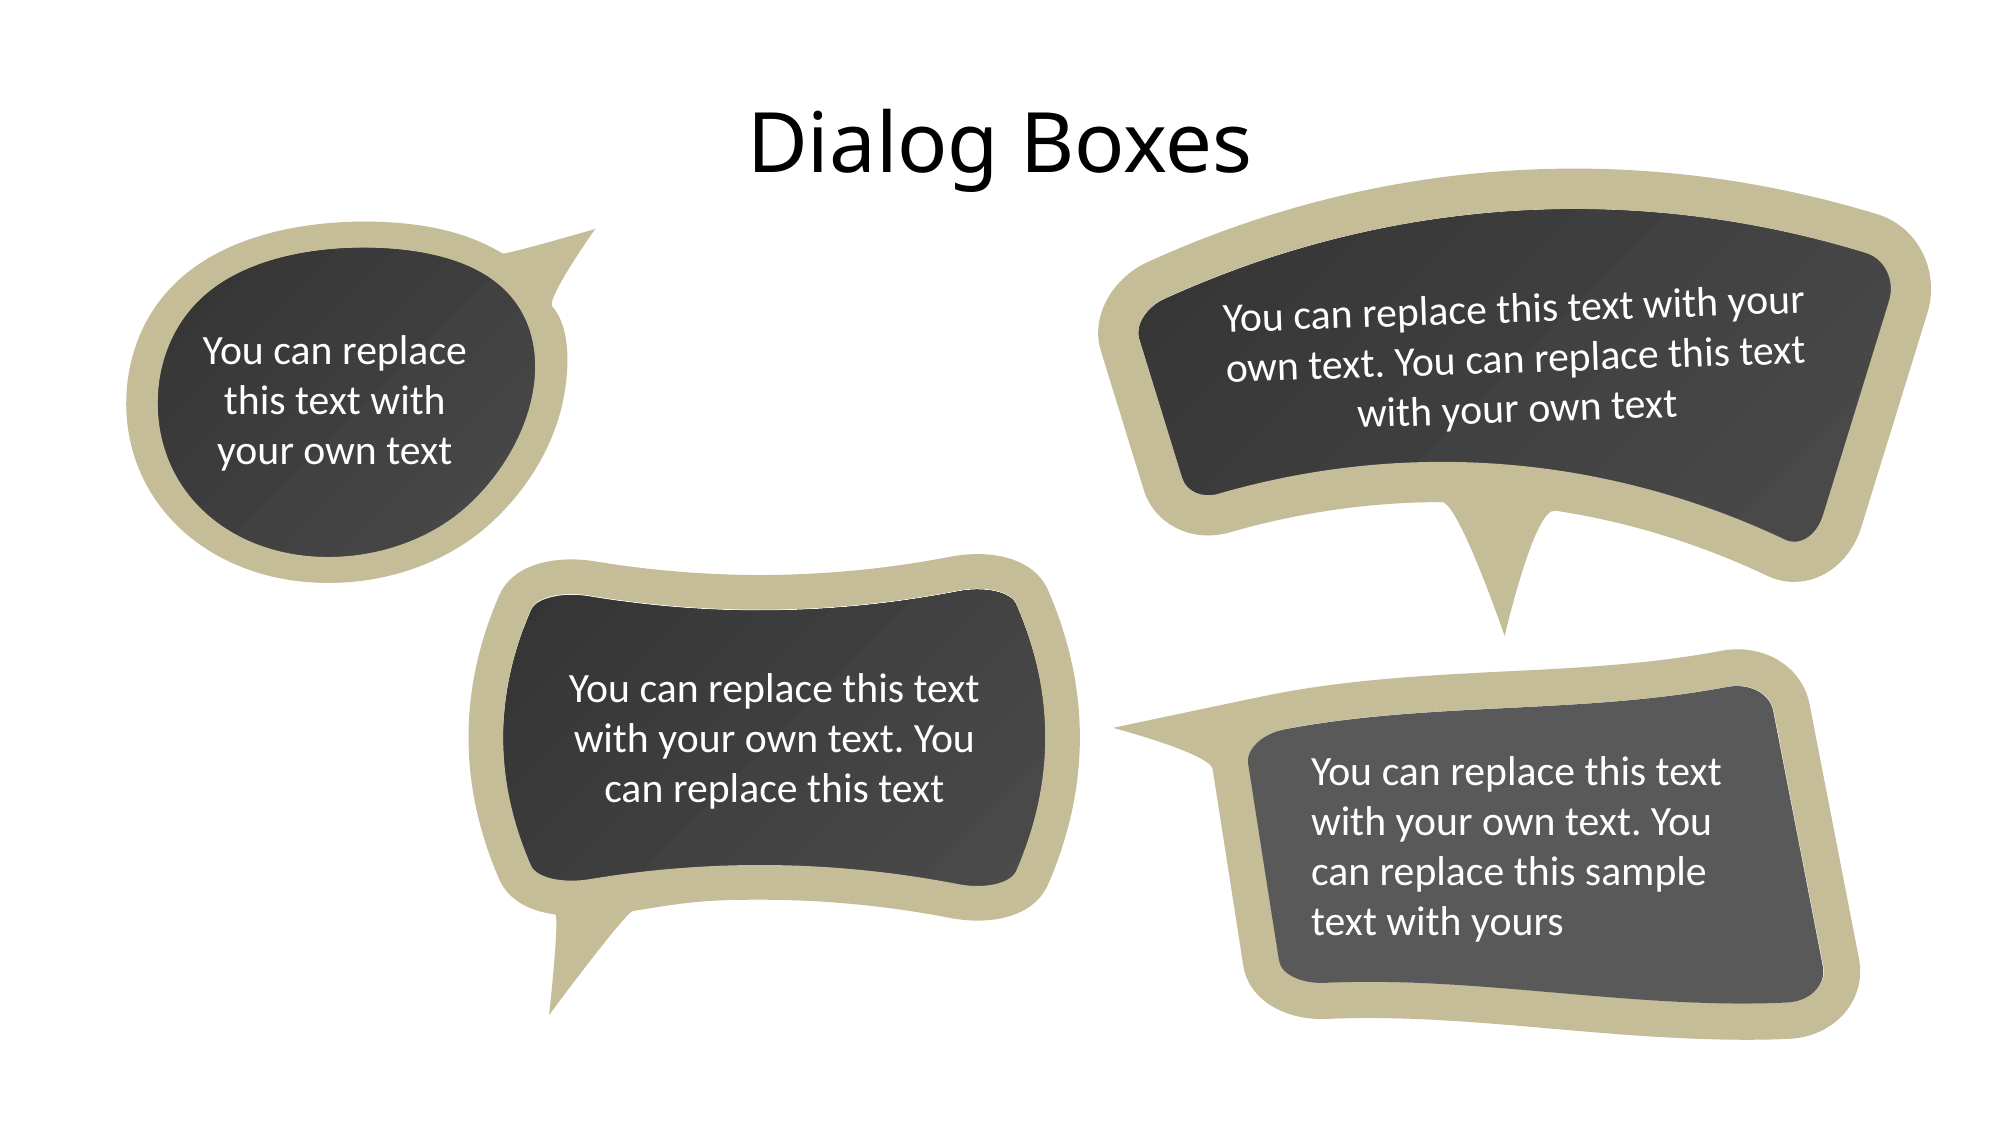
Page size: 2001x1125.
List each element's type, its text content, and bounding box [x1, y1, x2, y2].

title Dialog Boxes [99, 45, 1900, 233]
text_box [1112, 648, 1863, 1041]
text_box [1090, 168, 1935, 637]
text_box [119, 221, 596, 584]
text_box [458, 553, 1091, 1016]
